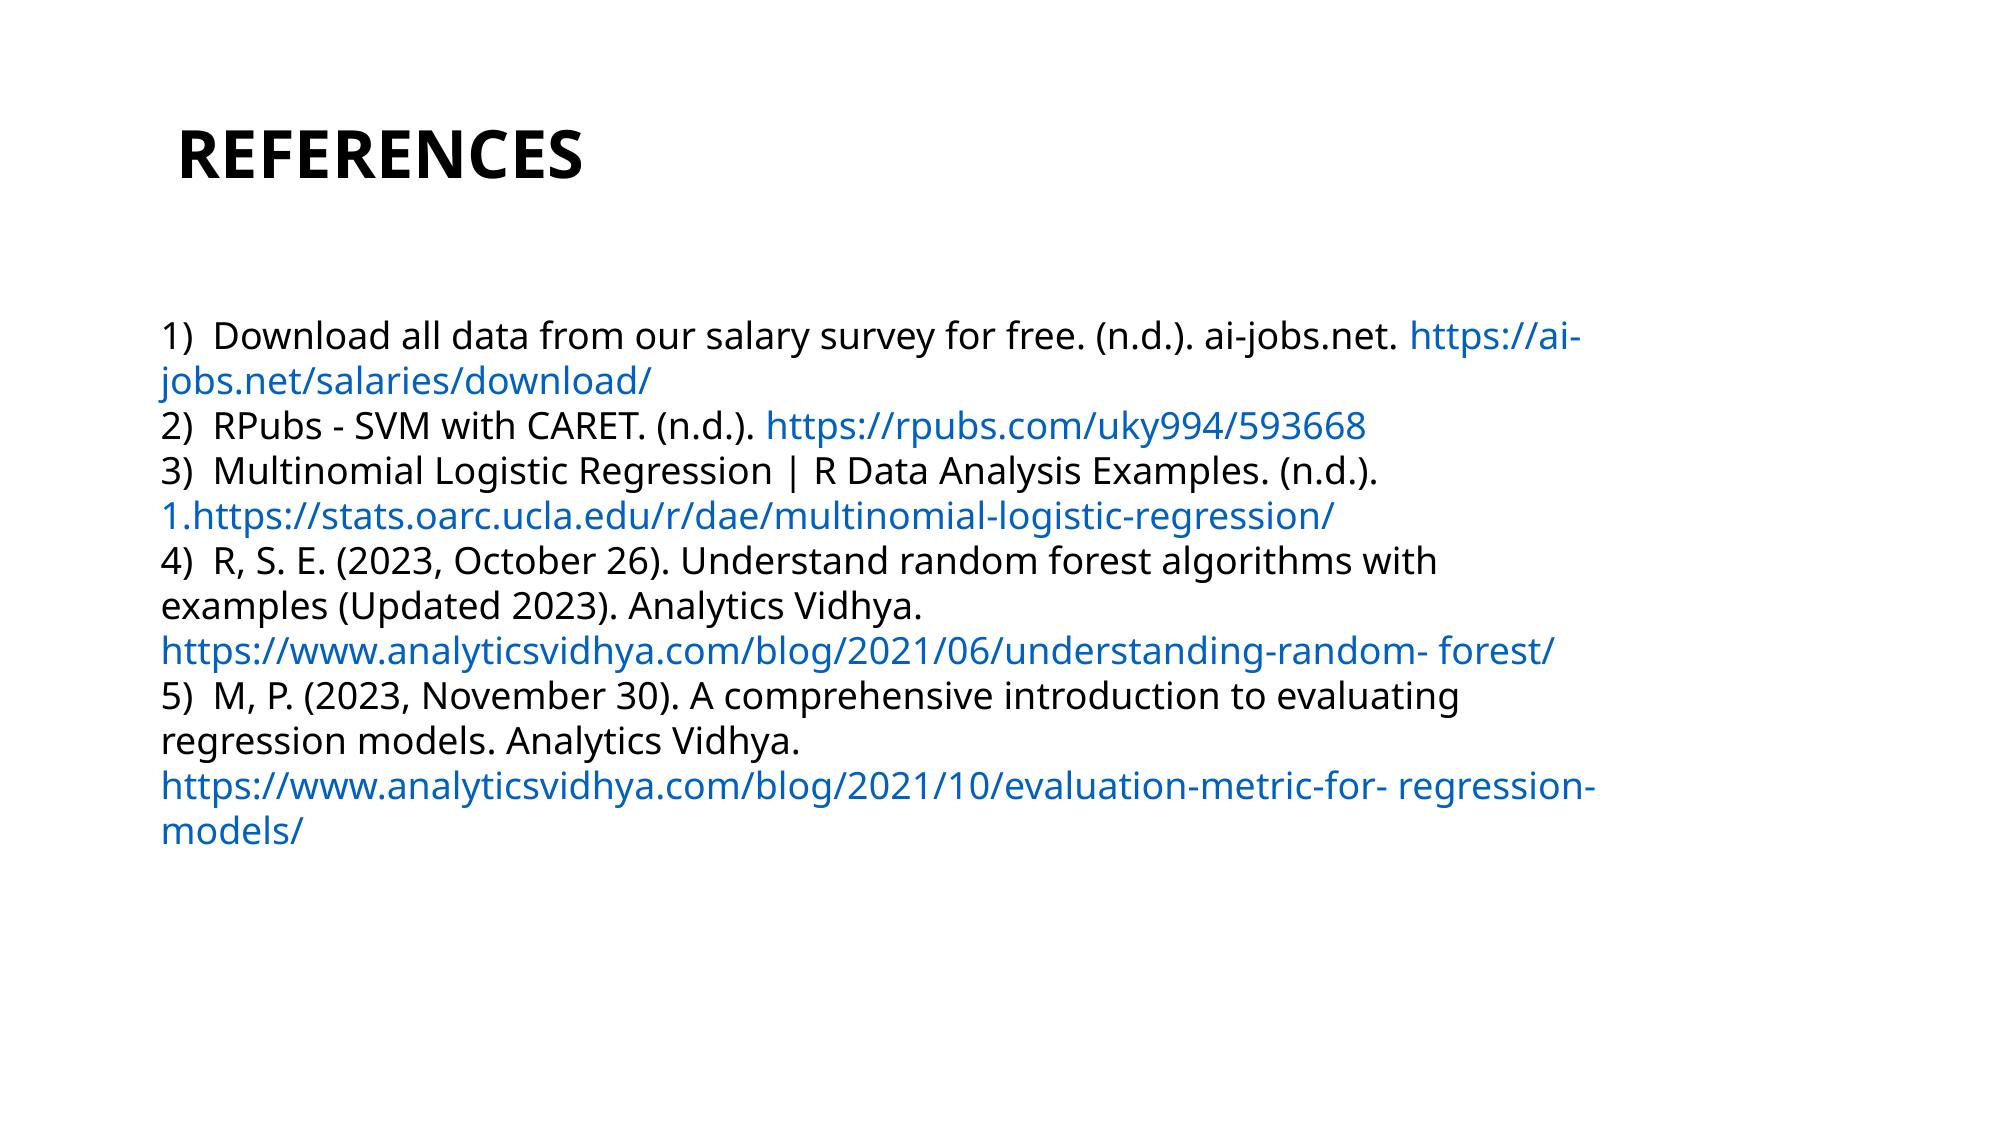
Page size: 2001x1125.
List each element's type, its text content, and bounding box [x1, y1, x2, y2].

text_box REFERENCES [161, 104, 1162, 200]
text_box 1) Download all data from our salary survey for free. (n.d.). ai-jobs.net. https://ai- jobs.net/salaries/download/ 2) RPubs - SVM with CARET. (n.d.). https://rpubs.com/uky994/593668 3) Multinomial Logistic Regression | R Data Analysis Examples. (n.d.). https://stats.oarc.ucla.edu/r/dae/multinomial-logistic-regression/ 4) R, S. E. (2023, October 26). Understand random forest algorithms with examples (Updated 2023). Analytics Vidhya. https://www.analyticsvidhya.com/blog/2021/06/understanding-random- forest/ 5) M, P. (2023, November 30). A comprehensive introduction to evaluating regression models. Analytics Vidhya. https://www.analyticsvidhya.com/blog/2021/10/evaluation-metric-for- regression-models/ [145, 304, 1616, 860]
